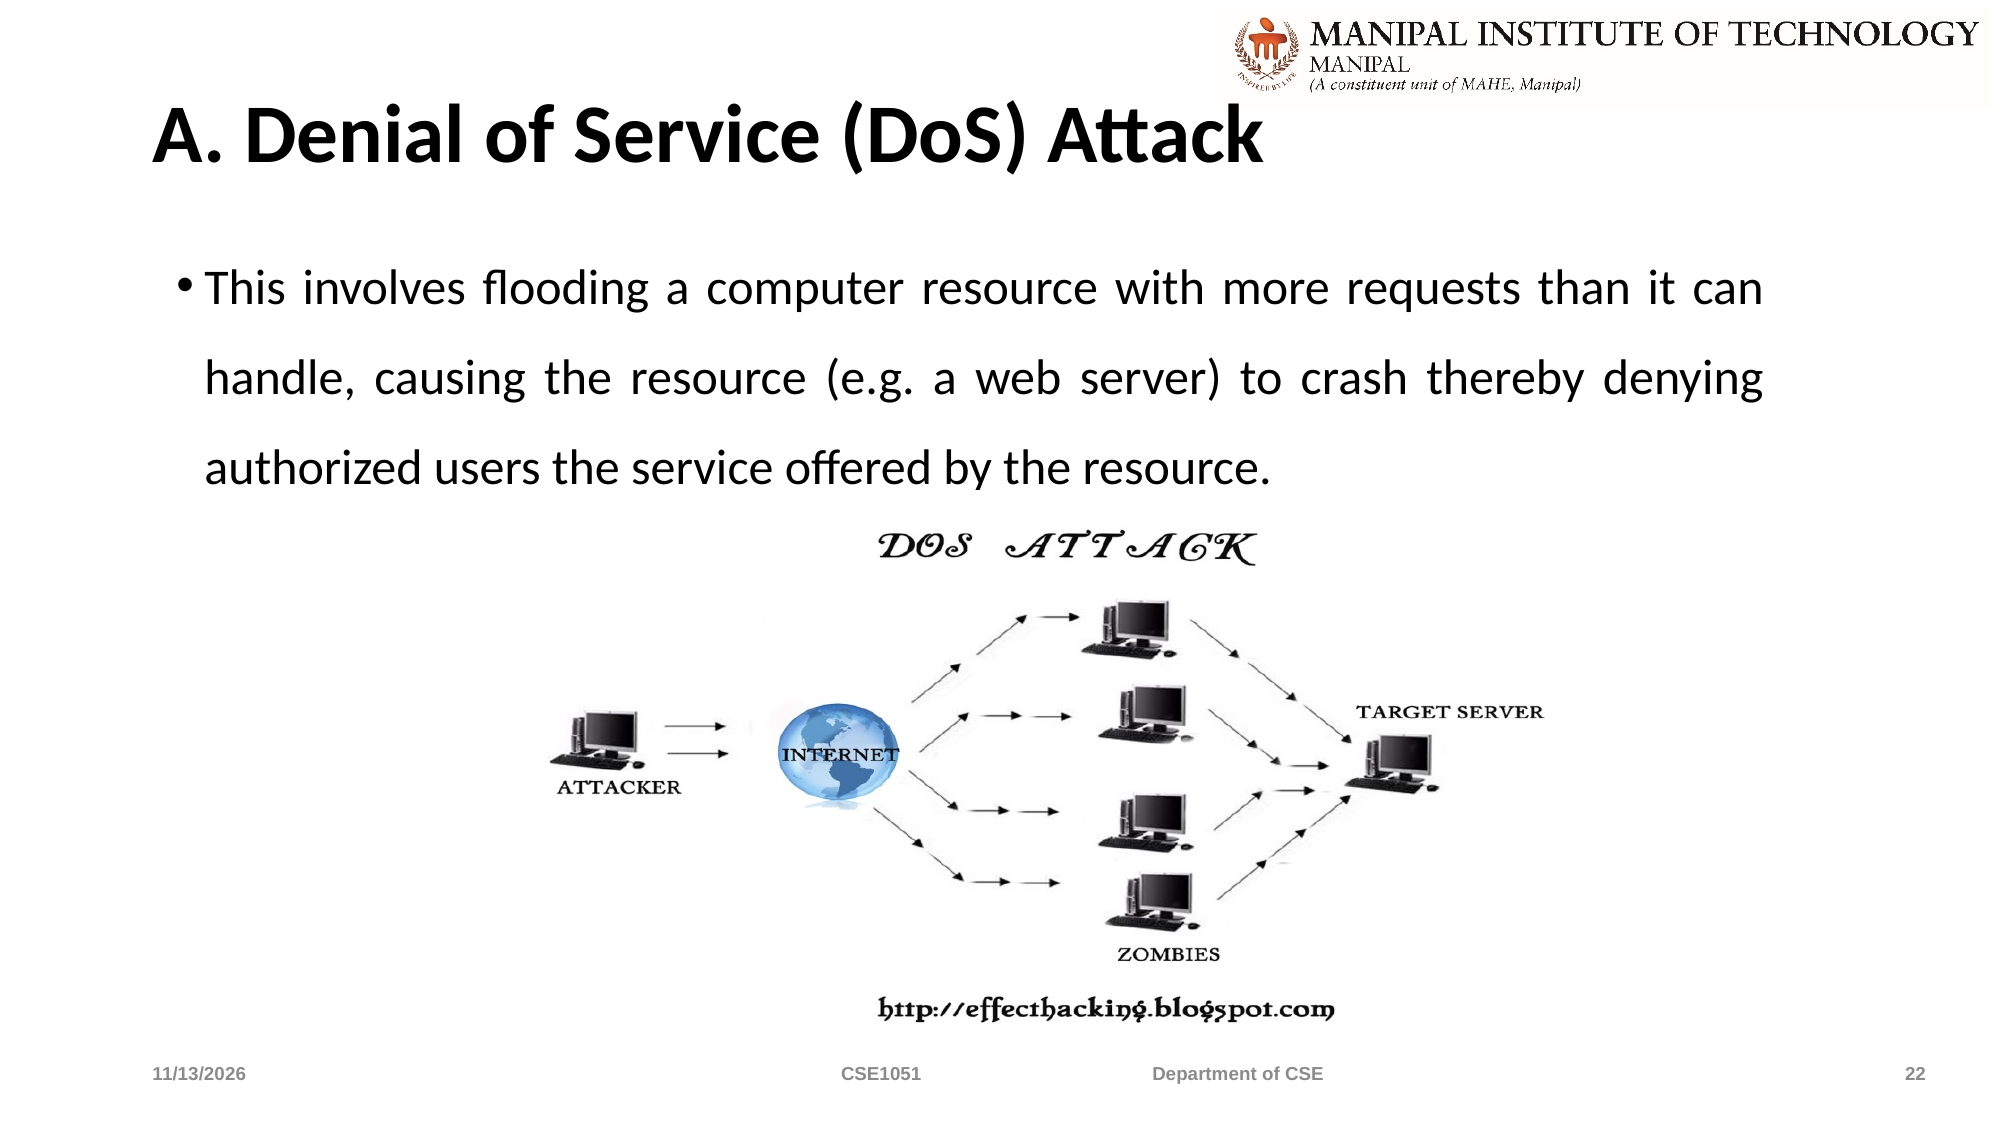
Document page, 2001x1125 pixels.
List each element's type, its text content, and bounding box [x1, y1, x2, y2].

slide_number 22 [1862, 1042, 1941, 1103]
picture [524, 490, 1641, 1049]
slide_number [137, 1042, 327, 1103]
footer CSE1051 Department of CSE [362, 1042, 1803, 1103]
title A. Denial of Service (DoS) Attack [137, 84, 1941, 188]
list This involves flooding a computer resource with more requests than it can handle, causing the resource (e.g. a web server) to crash thereby denying authorized users the service offered by the resource. [161, 216, 1780, 1014]
picture [1217, 6, 1994, 110]
